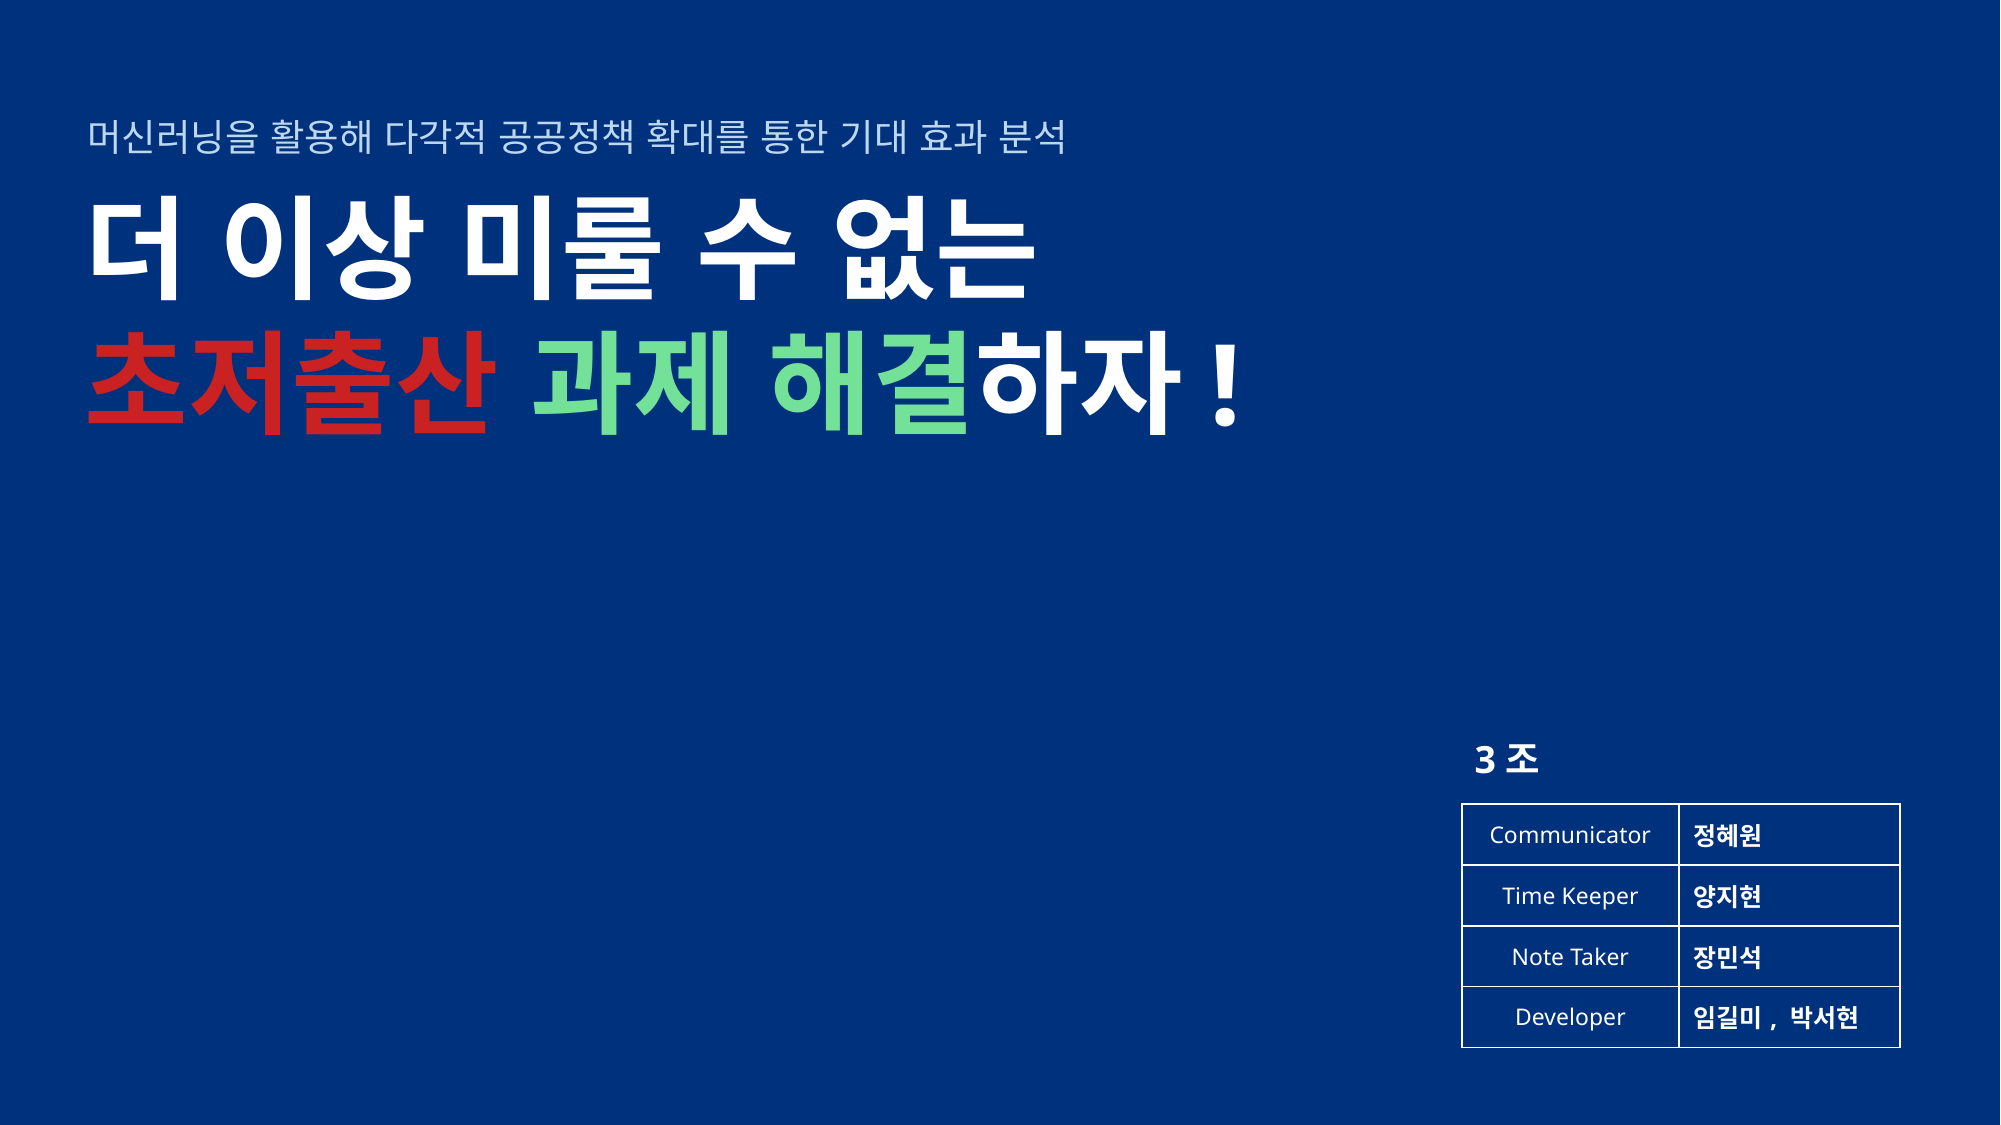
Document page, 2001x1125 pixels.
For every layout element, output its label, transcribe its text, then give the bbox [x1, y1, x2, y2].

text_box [70, 107, 1728, 459]
table_cell 임길미, 박서현 [1680, 987, 1899, 1047]
table_cell 양지현 [1680, 866, 1899, 925]
table_cell Note Taker [1463, 927, 1678, 986]
table_header Communicator [1463, 805, 1678, 864]
table_cell 장민석 [1680, 927, 1899, 986]
table_header 정혜원 [1680, 805, 1899, 864]
text_box 3조 [1459, 728, 1555, 788]
table_cell Time Keeper [1463, 866, 1678, 925]
table_cell Developer [1463, 987, 1678, 1047]
